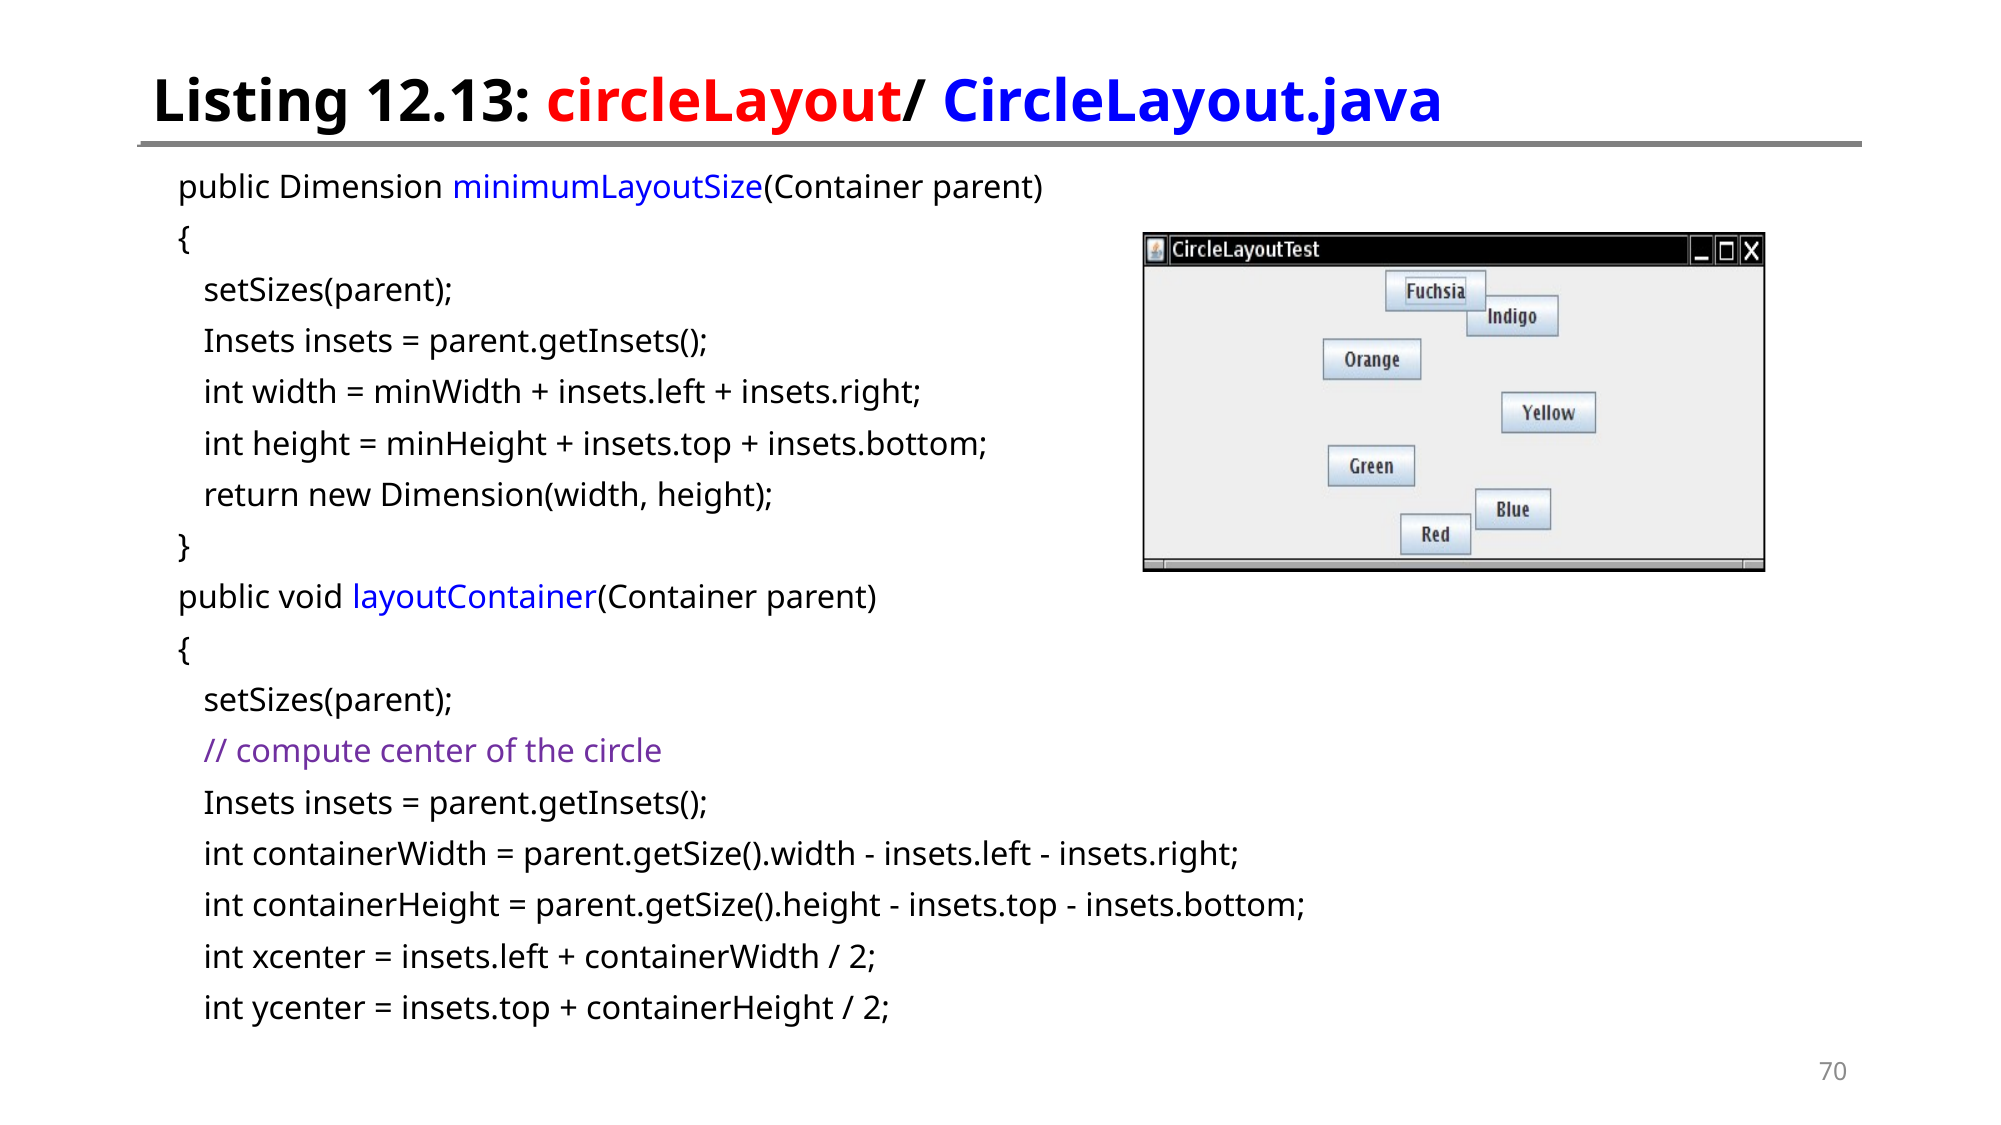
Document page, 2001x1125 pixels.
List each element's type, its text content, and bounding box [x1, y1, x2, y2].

text_box [1142, 232, 1766, 573]
list public Dimension minimumLayoutSize(Container parent) { setSizes(parent); Insets insets = parent.getInsets(); int width = minWidth + insets.left + insets.right; int height = minHeight + insets.top + insets.bottom; return new Dimension(width, height); } public void layoutContainer(Container parent) { setSizes(parent); // compute center of the circle Insets insets = parent.getInsets(); int containerWidth = parent.getSize().width - insets.left - insets.right; int containerHeight = parent.getSize().height - insets.top - insets.bottom; int xcenter = insets.left + containerWidth / 2; int ycenter = insets.top + containerHeight / 2; [137, 162, 1863, 1043]
slide_number 70 [1412, 1042, 1863, 1103]
title Listing 12.13: circleLayout/ CircleLayout.java [137, 59, 1863, 145]
